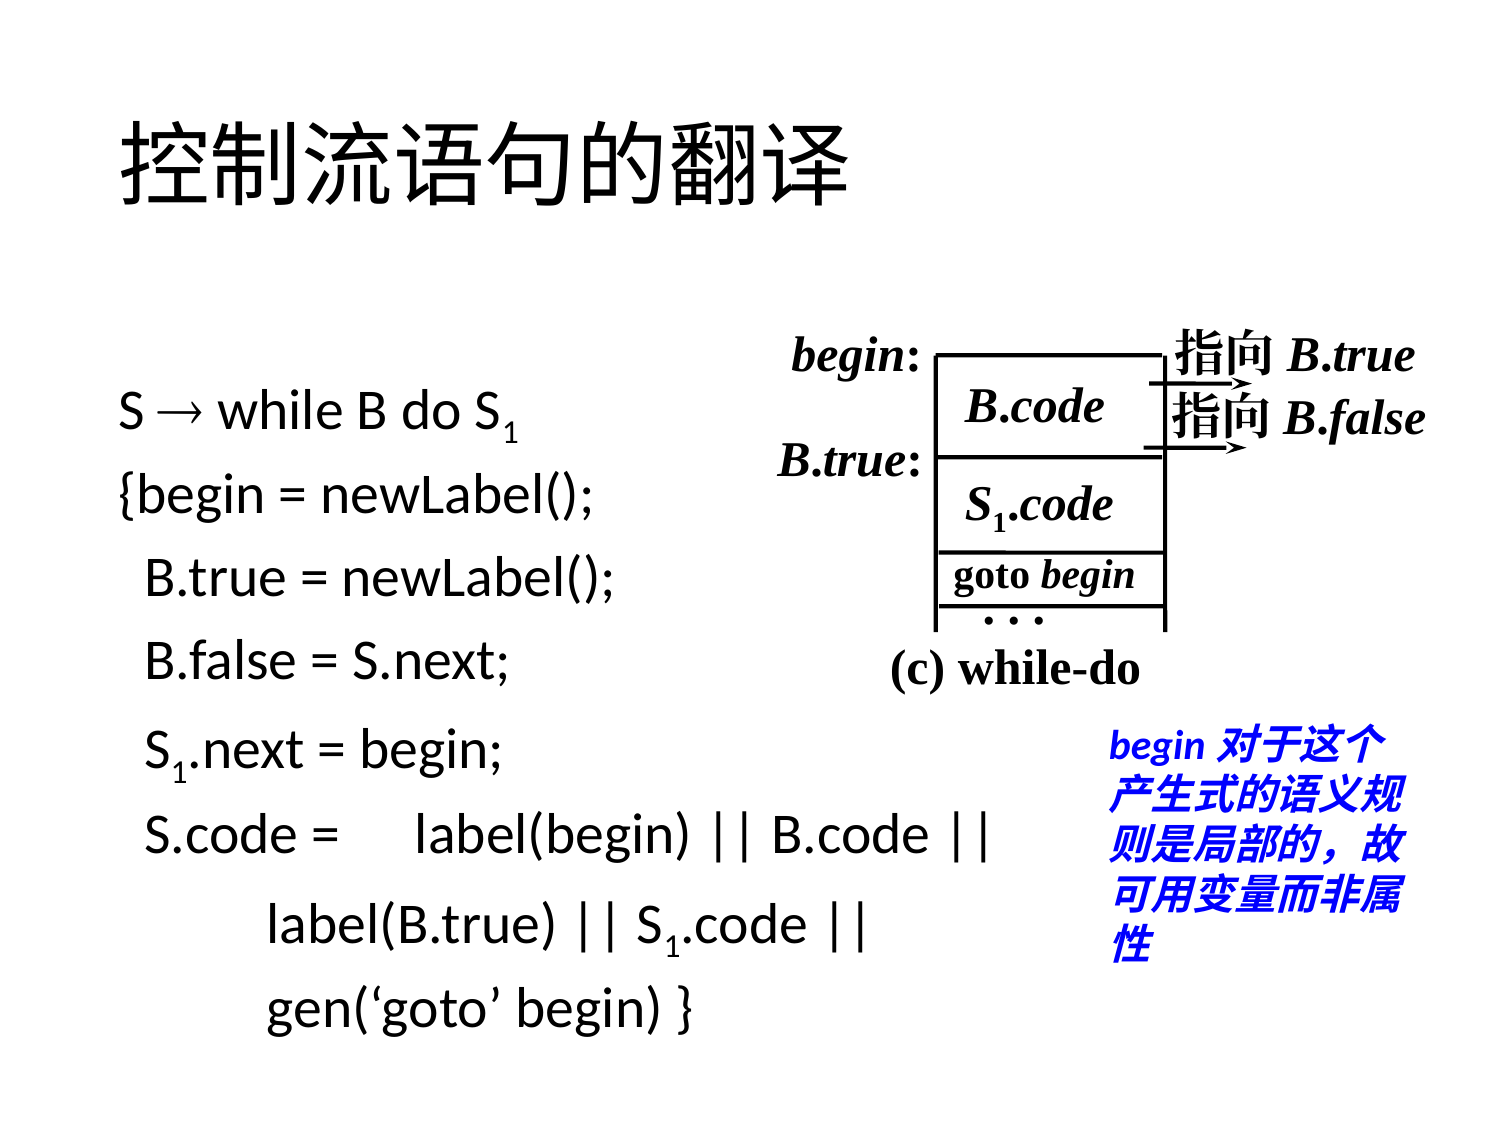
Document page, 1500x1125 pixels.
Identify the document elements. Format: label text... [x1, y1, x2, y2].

title 控制流语句的翻译 [103, 59, 1397, 278]
list S  while B do S1 {begin = newLabel(); B.true = newLabel(); B.false = S.next; S1.next = begin; S.code = label(begin) || B.code || label(B.true) || S1.code || gen(‘goto’ begin) } [103, 365, 1397, 1052]
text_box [762, 314, 1450, 701]
text_box begin对于这个产生式的语义规则是局部的，故可用变量而非属性 [1093, 710, 1438, 976]
